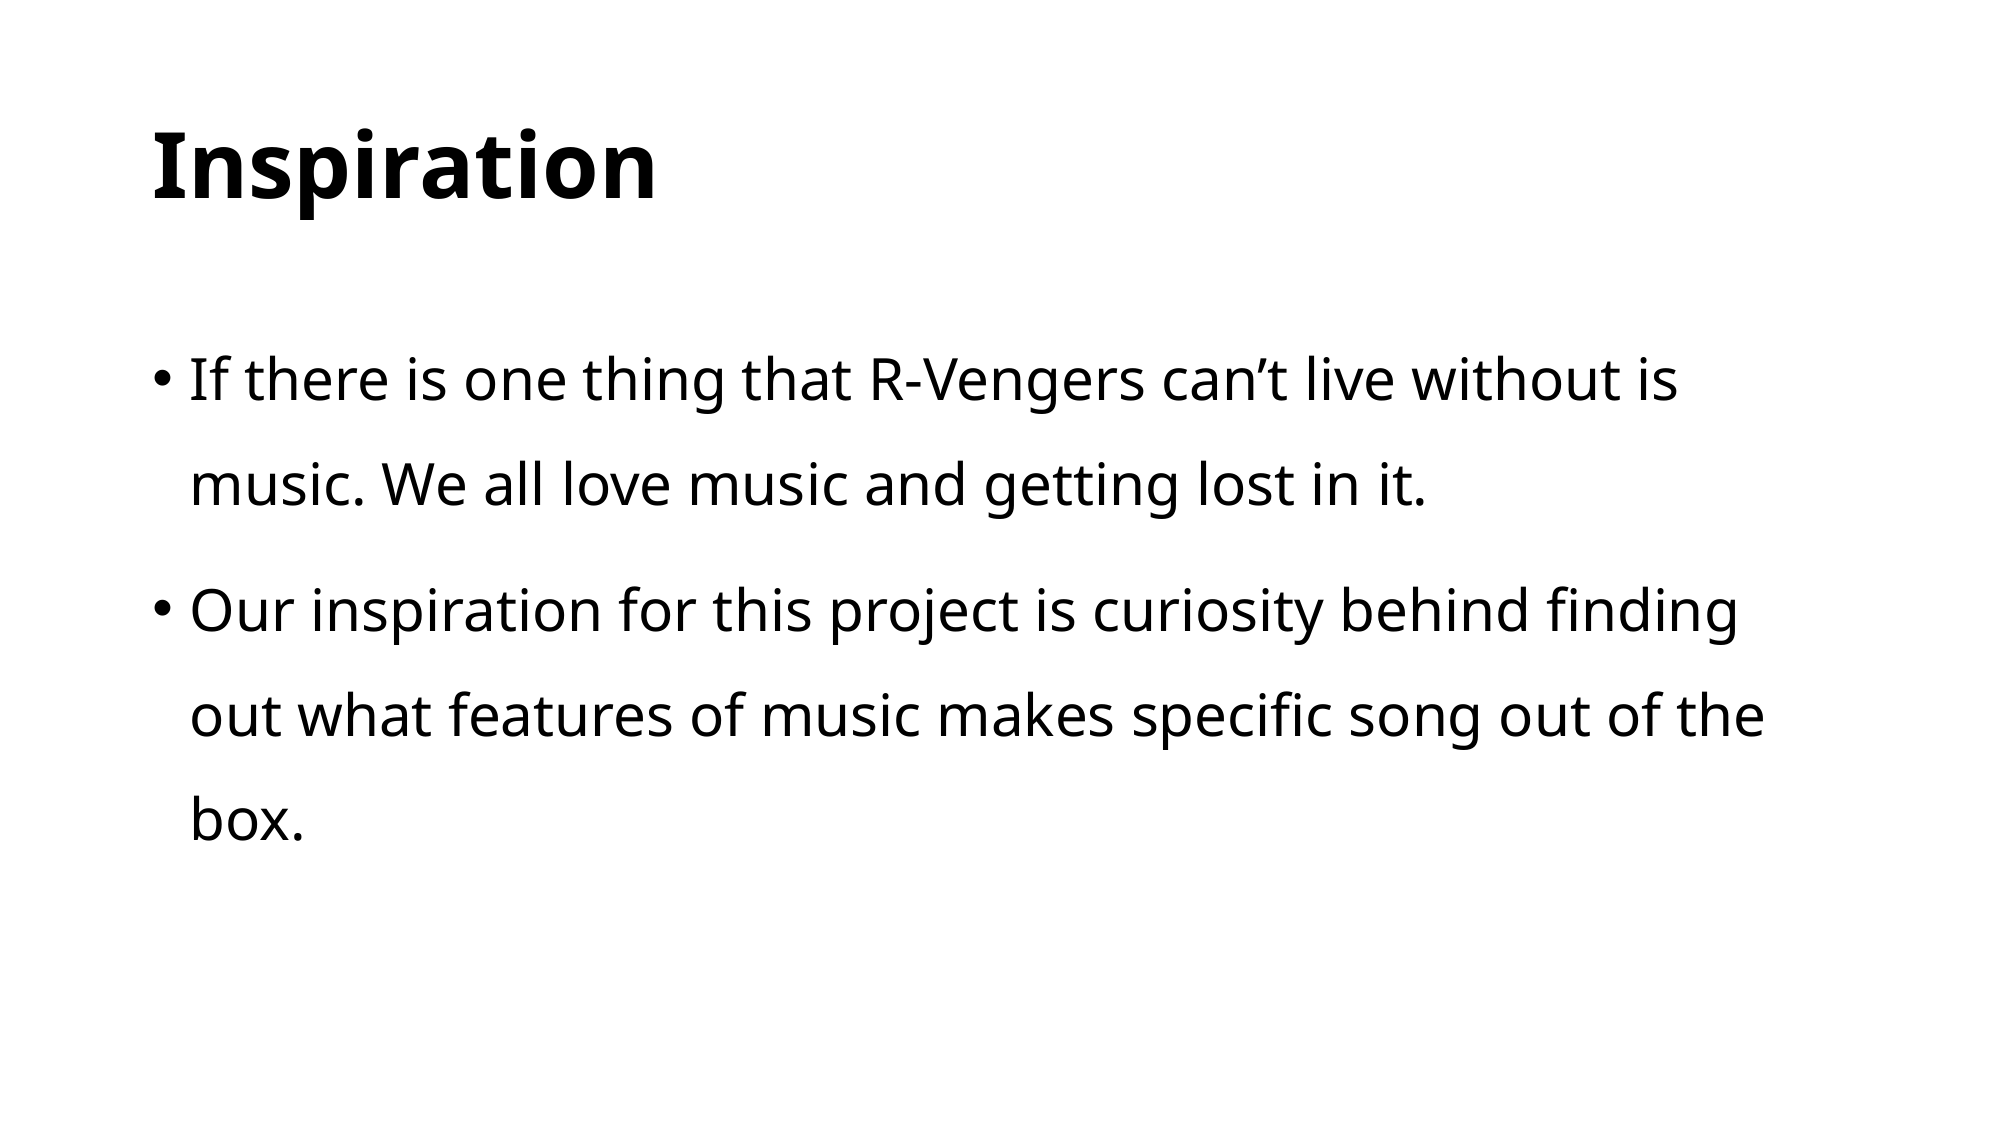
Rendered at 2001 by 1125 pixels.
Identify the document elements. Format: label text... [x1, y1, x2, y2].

title Inspiration [137, 59, 1863, 278]
list If there is one thing that R-Vengers can’t live without is music. We all love music and getting lost in it. Our inspiration for this project is curiosity behind finding out what features of music makes specific song out of the box. [137, 299, 1863, 1014]
